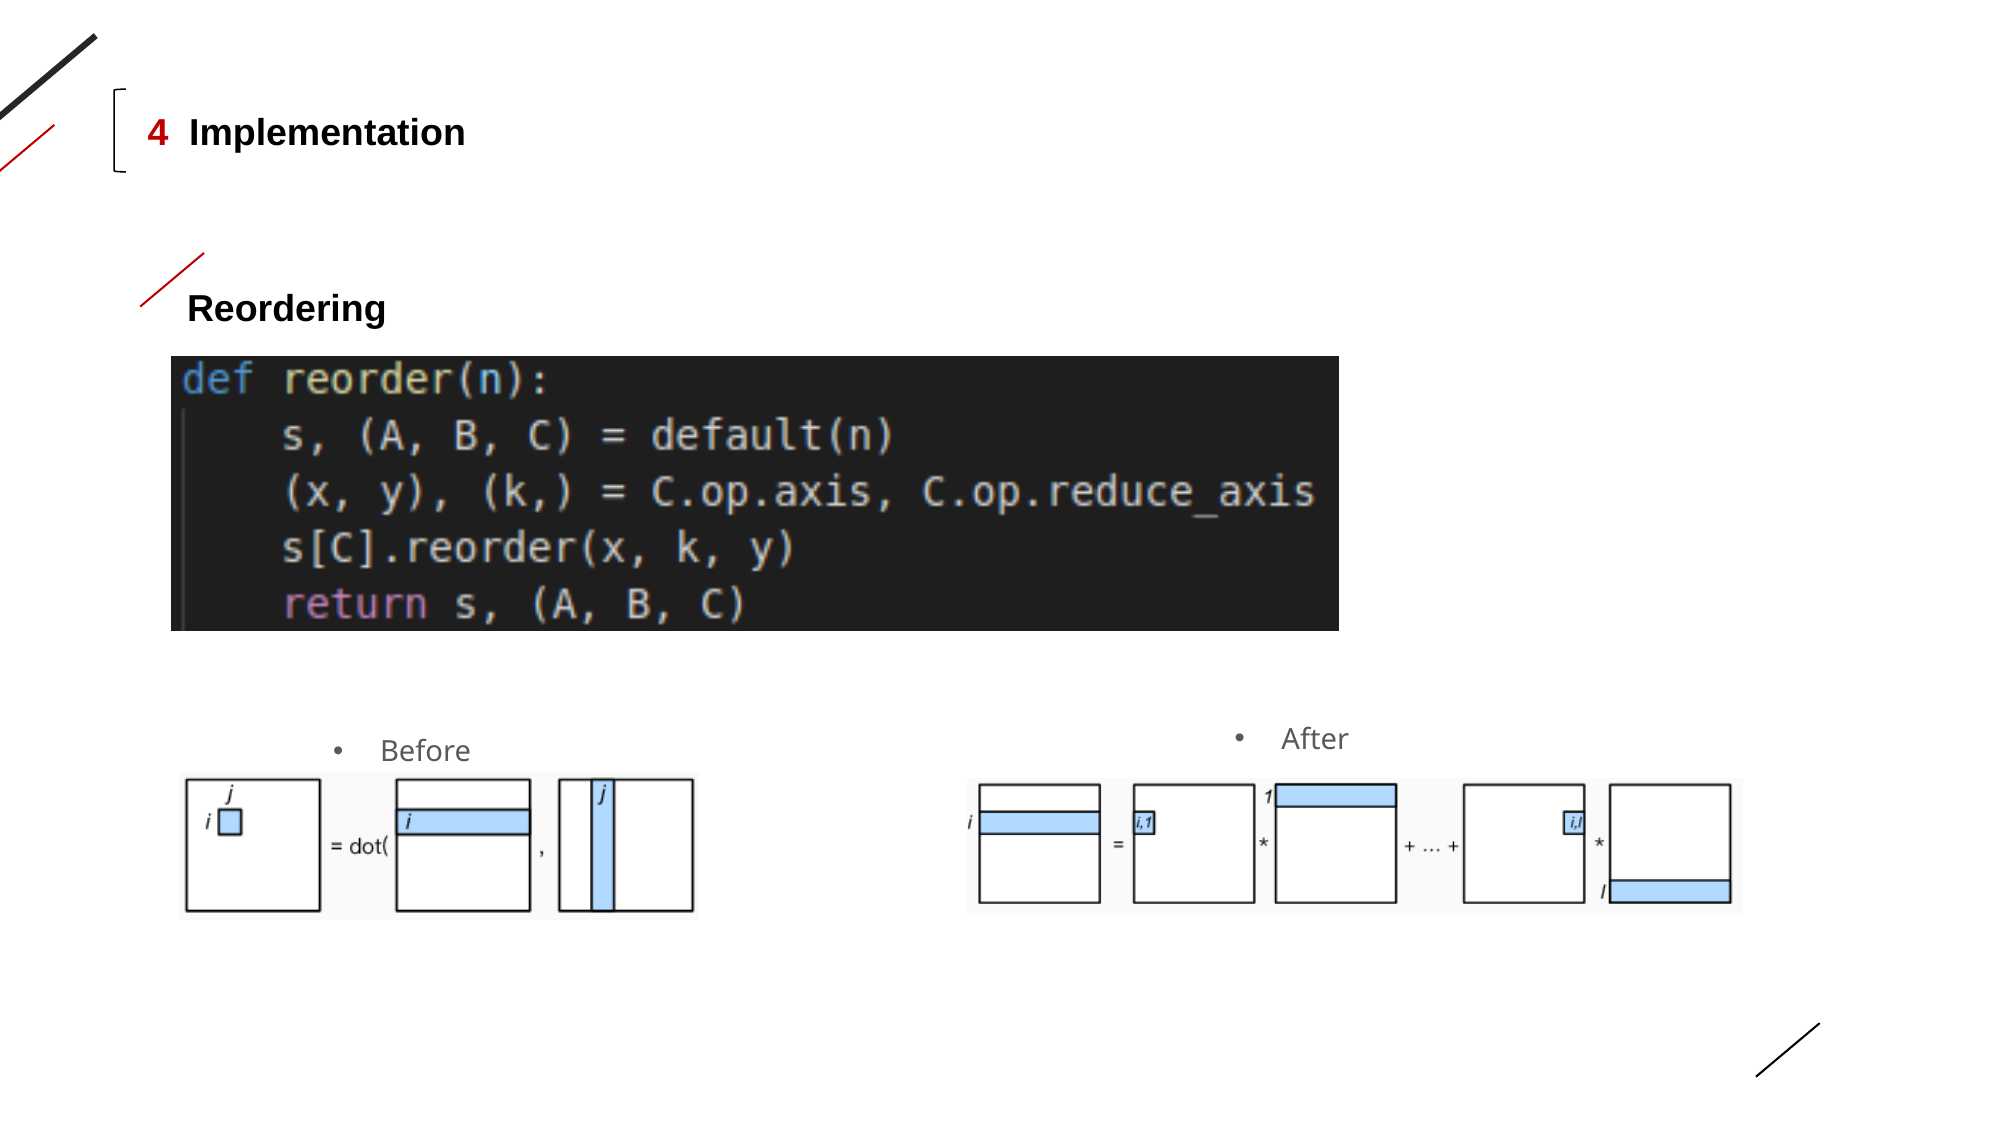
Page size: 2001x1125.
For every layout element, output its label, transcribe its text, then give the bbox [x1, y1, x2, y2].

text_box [139, 252, 205, 307]
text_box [0, 35, 96, 144]
text_box [113, 88, 126, 173]
picture [171, 356, 1340, 631]
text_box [0, 124, 55, 179]
picture [966, 778, 1743, 913]
text_box After [1219, 695, 1398, 776]
text_box Before [318, 707, 497, 770]
text_box Reordering [172, 276, 1284, 337]
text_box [1755, 1022, 1820, 1077]
picture [179, 771, 699, 921]
text_box 4 Implementation [132, 100, 482, 161]
